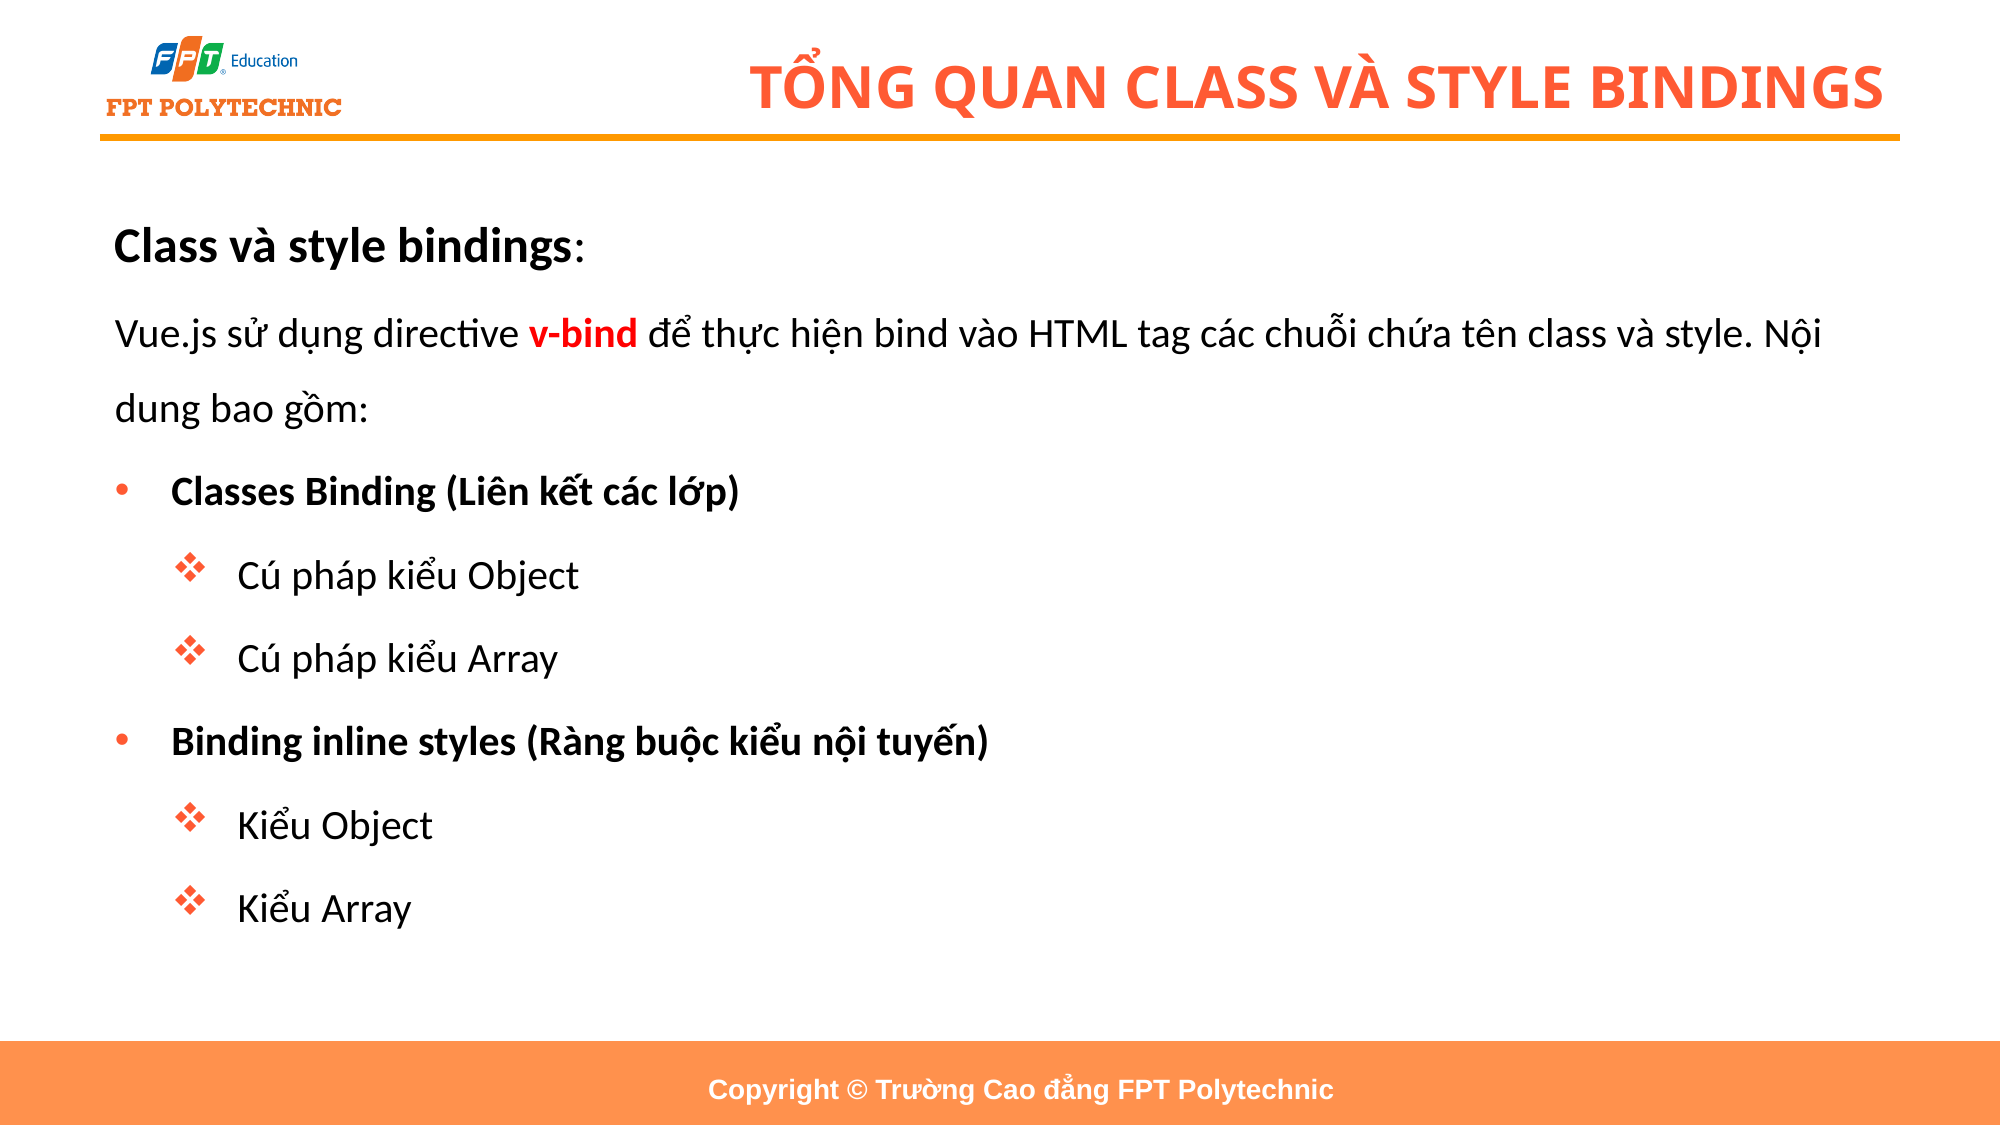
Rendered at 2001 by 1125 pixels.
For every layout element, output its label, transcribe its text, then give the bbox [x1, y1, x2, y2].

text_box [0, 1040, 2000, 1125]
title TỔNG QUAN CLASS VÀ STYLE BINDINGS [450, 45, 1900, 125]
list Class và style bindings: Vue.js sử dụng directive v-bind để thực hiện bind vào HTML tag các chuỗi chứa tên class và style. Nội dung bao gồm: Classes Binding (Liên kết các lớp) Cú pháp kiểu Object Cú pháp kiểu Array Binding inline styles (Ràng buộc kiểu nội tuyến) Kiểu Object Kiểu Array [99, 174, 1900, 1038]
picture [98, 24, 350, 135]
